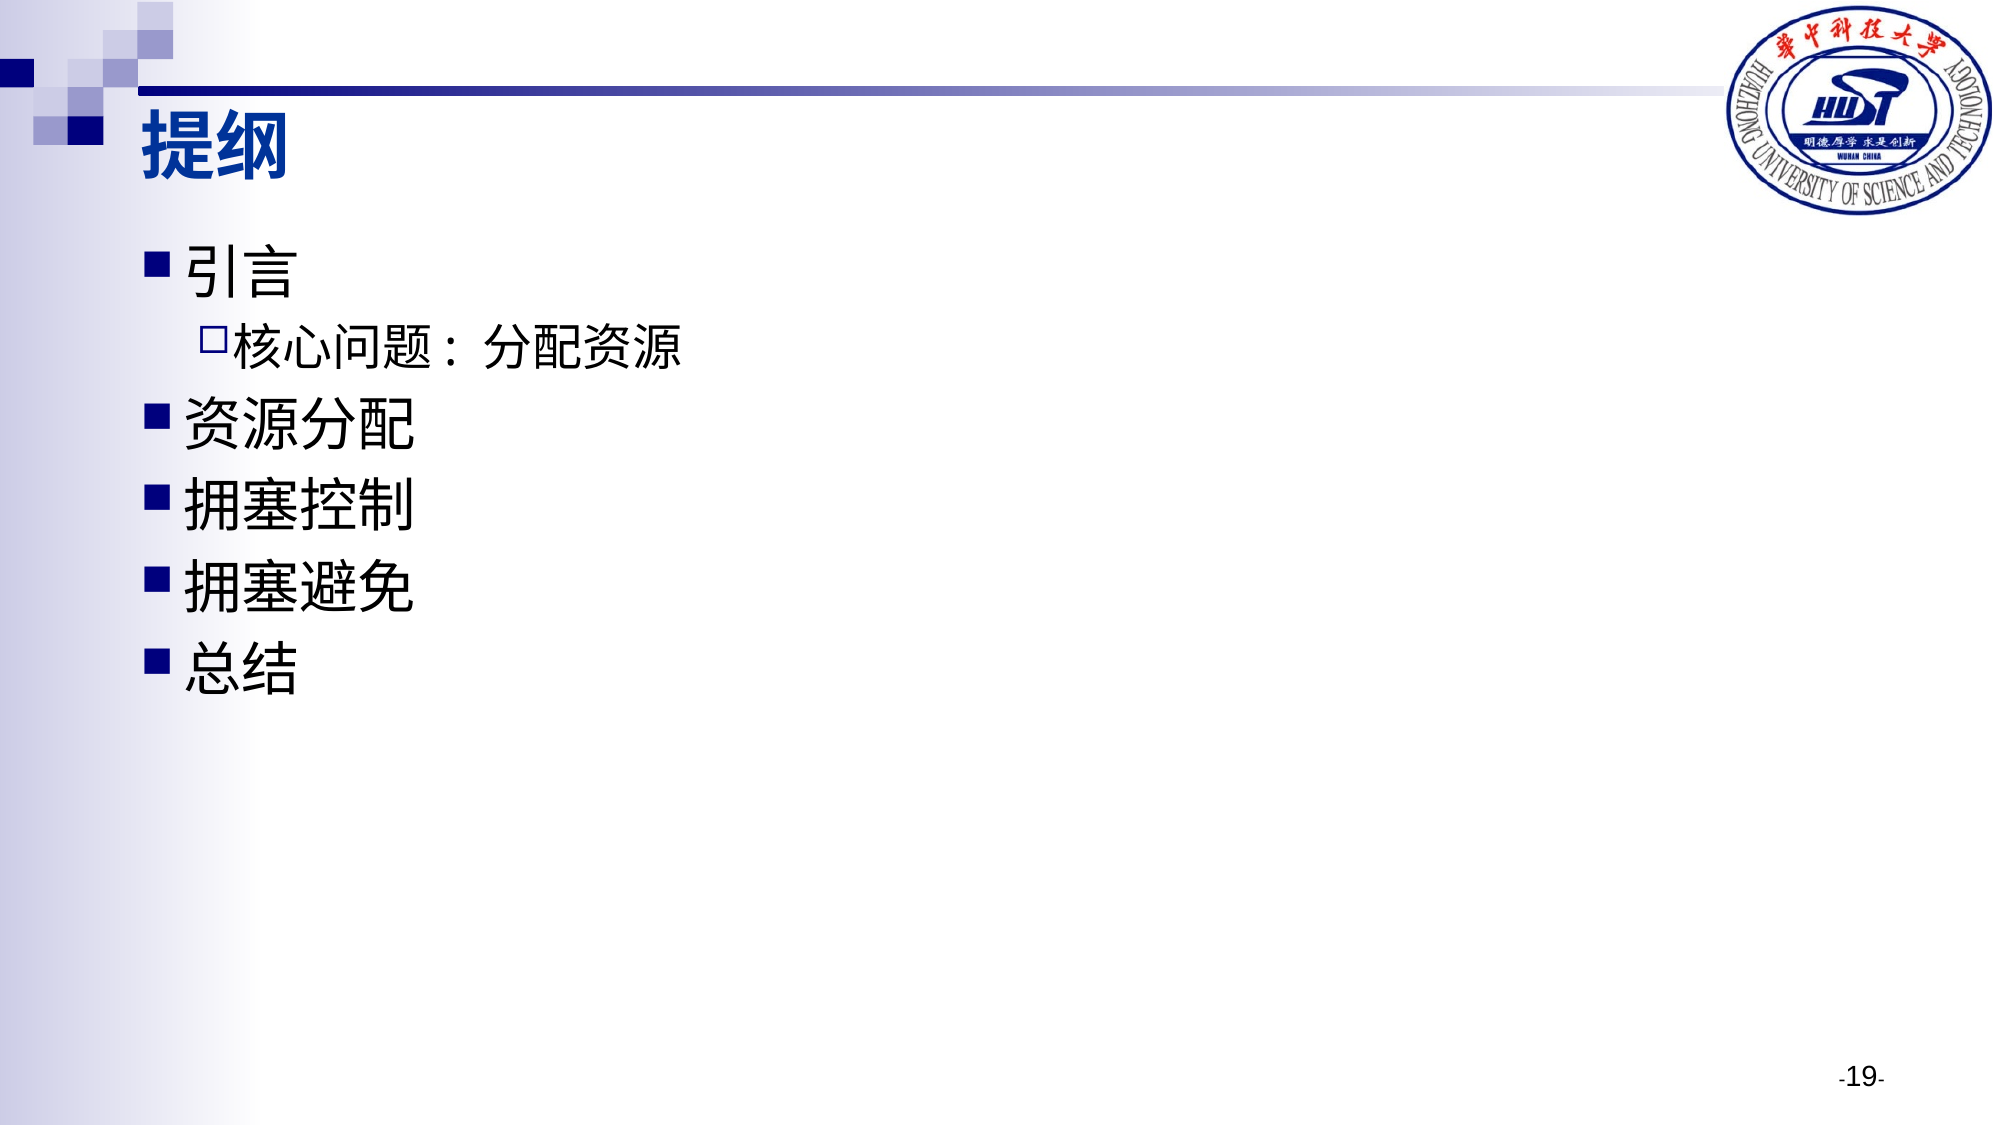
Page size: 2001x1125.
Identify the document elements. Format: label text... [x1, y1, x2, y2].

title 提纲 [125, 90, 1496, 197]
list 引言 核心问题: 分配资源 资源分配 拥塞控制 拥塞避免 总结 [125, 227, 1926, 1067]
slide_number -- [1433, 1024, 1901, 1101]
picture [1724, 1, 1993, 219]
